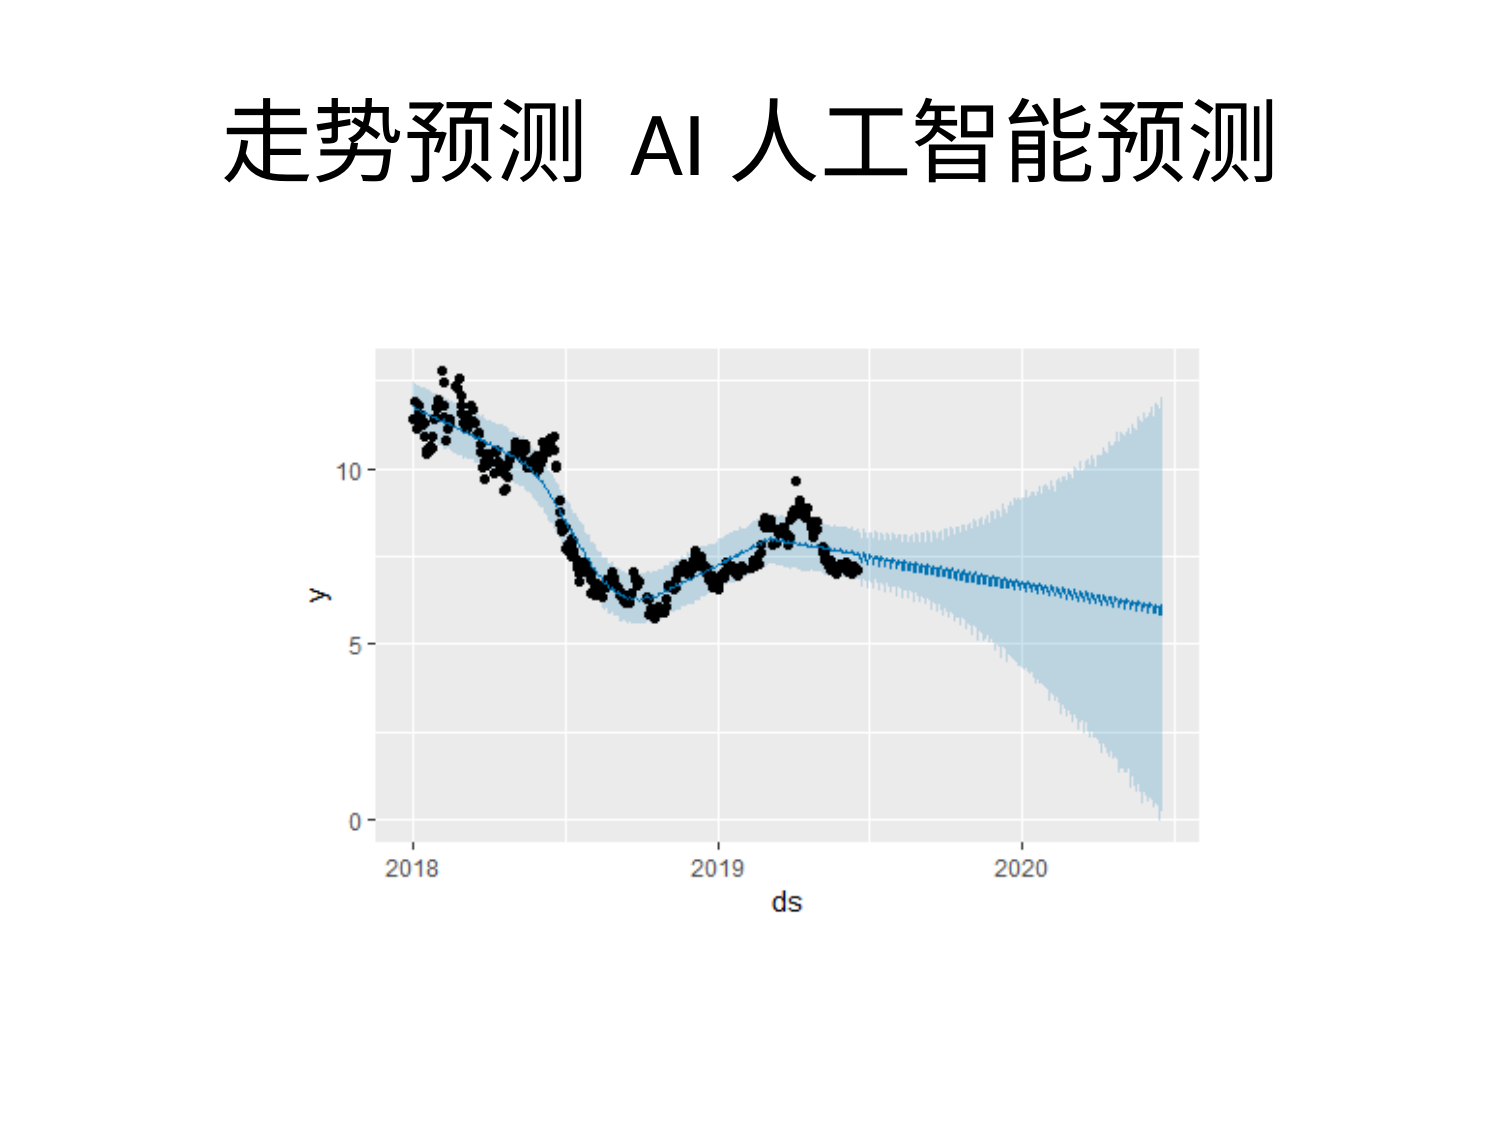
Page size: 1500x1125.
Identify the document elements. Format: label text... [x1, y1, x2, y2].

title 走势预测 AI人工智能预测 [75, 45, 1425, 233]
picture [287, 262, 1215, 1005]
